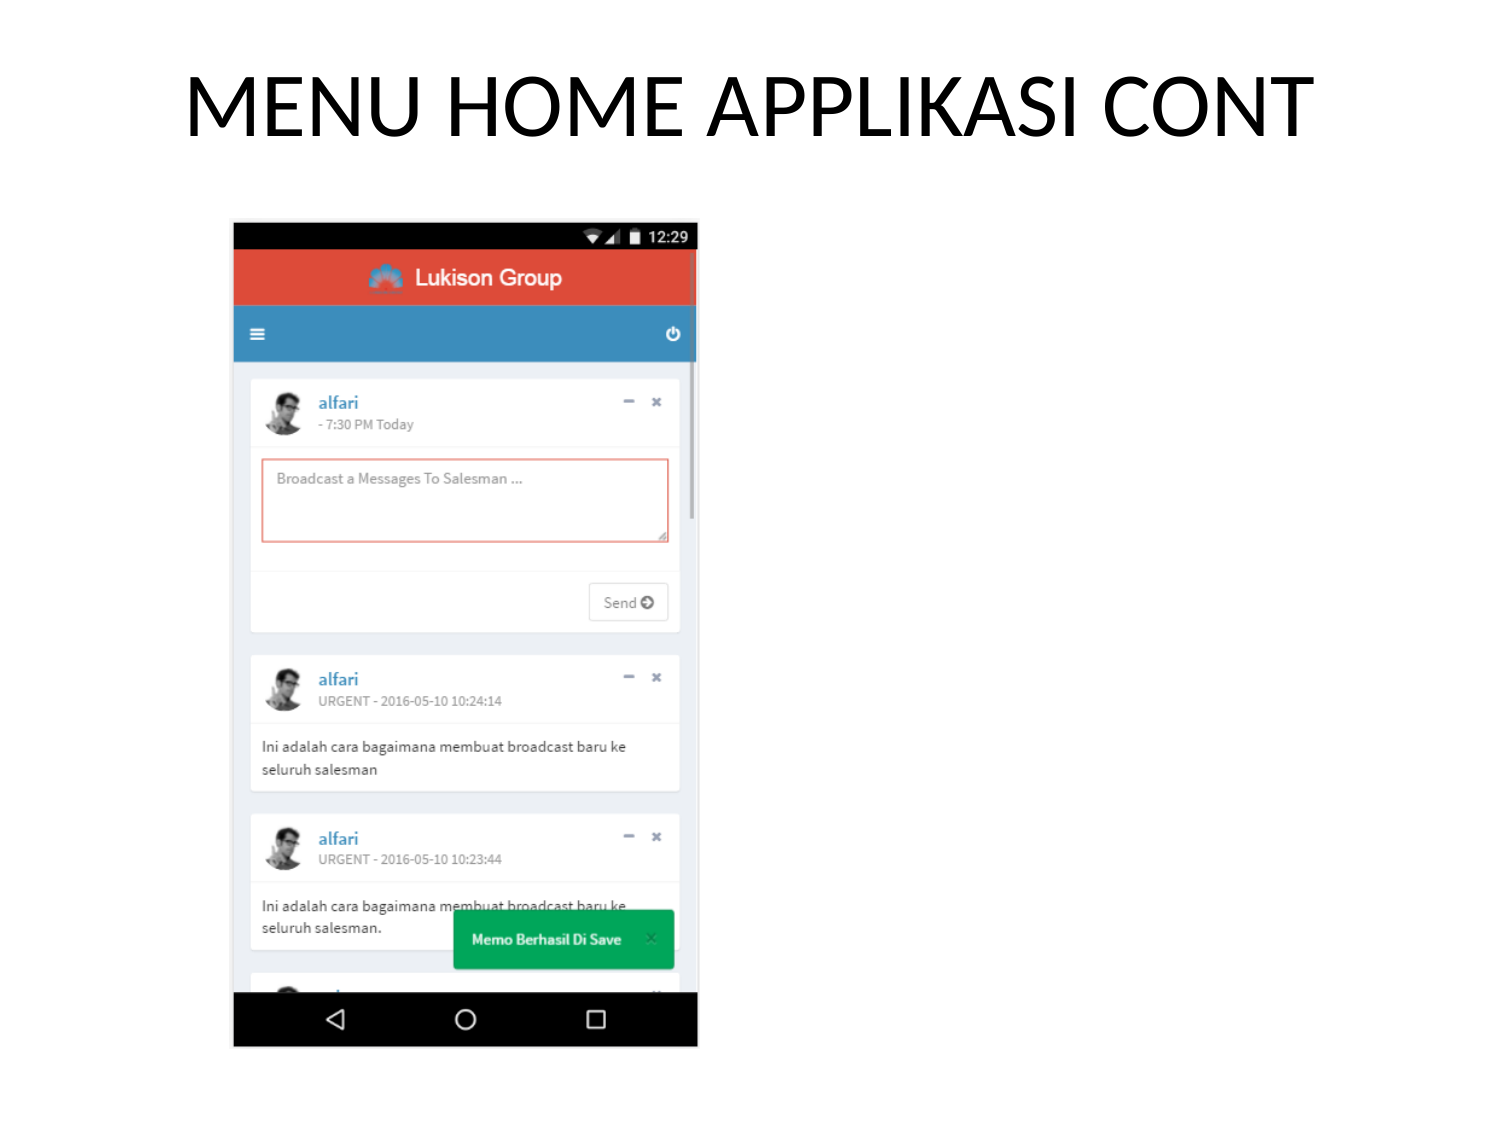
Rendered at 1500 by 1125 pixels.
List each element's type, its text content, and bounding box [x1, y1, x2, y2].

title MENU HOME APPLIKASI CONT [75, 12, 1425, 188]
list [229, 218, 701, 1049]
